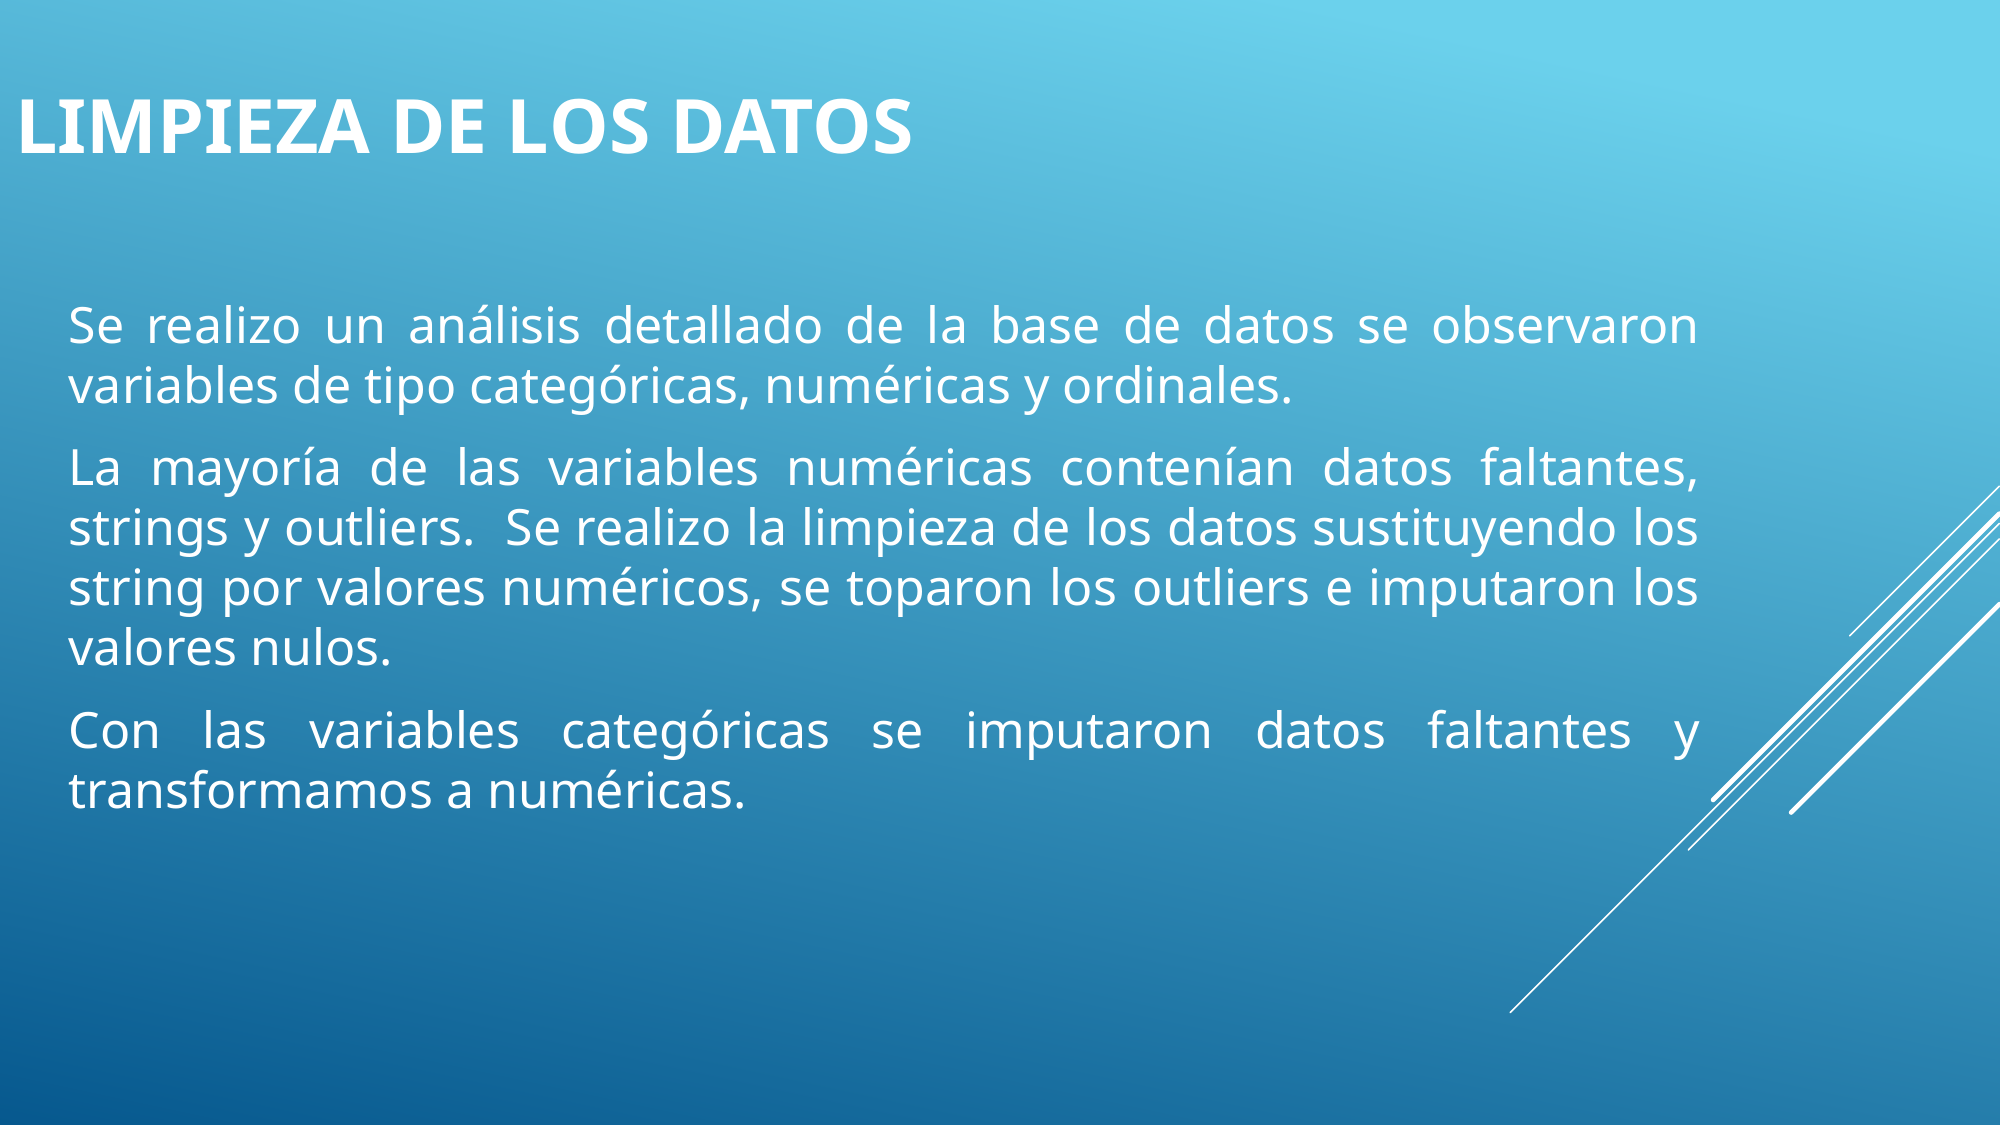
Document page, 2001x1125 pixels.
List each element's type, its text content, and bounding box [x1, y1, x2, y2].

title Limpieza de los datos [0, 0, 1400, 248]
text_box Se realizo un análisis detallado de la base de datos se observaron variables de tipo categóricas, numéricas y ordinales. La mayoría de las variables numéricas contenían datos faltantes, strings y outliers. Se realizo la limpieza de los datos sustituyendo los string por valores numéricos, se toparon los outliers e imputaron los valores nulos. Con las variables categóricas se imputaron datos faltantes y transformamos a numéricas. [53, 283, 1716, 911]
